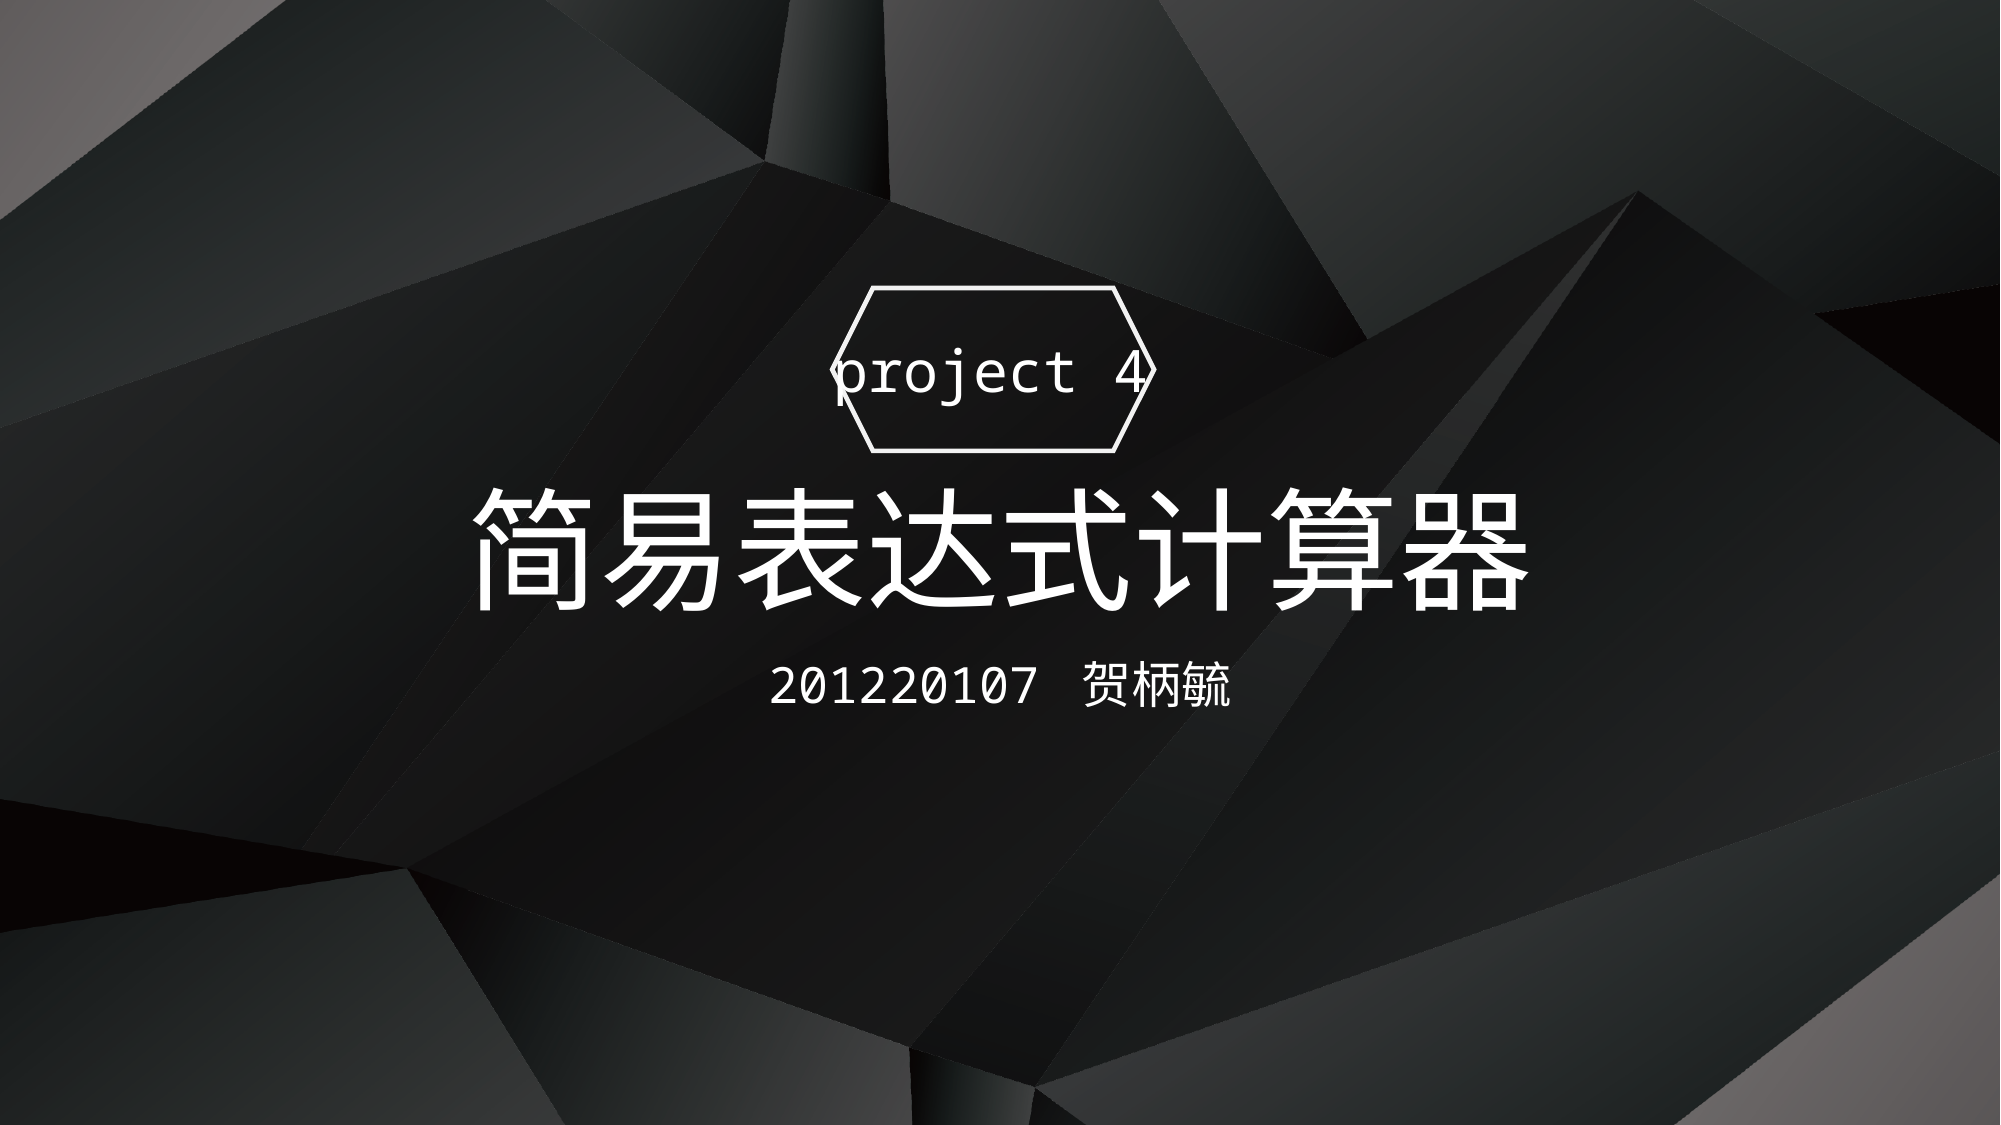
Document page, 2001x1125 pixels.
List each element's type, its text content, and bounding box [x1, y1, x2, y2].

text_box [852, 412, 1134, 452]
text_box project 4 [818, 326, 1164, 412]
picture [0, 0, 2000, 1125]
subtitle 201220107 贺柄毓 [249, 651, 1751, 725]
text_box [852, 286, 1134, 326]
title 简易表达式计算器 [249, 476, 1751, 638]
